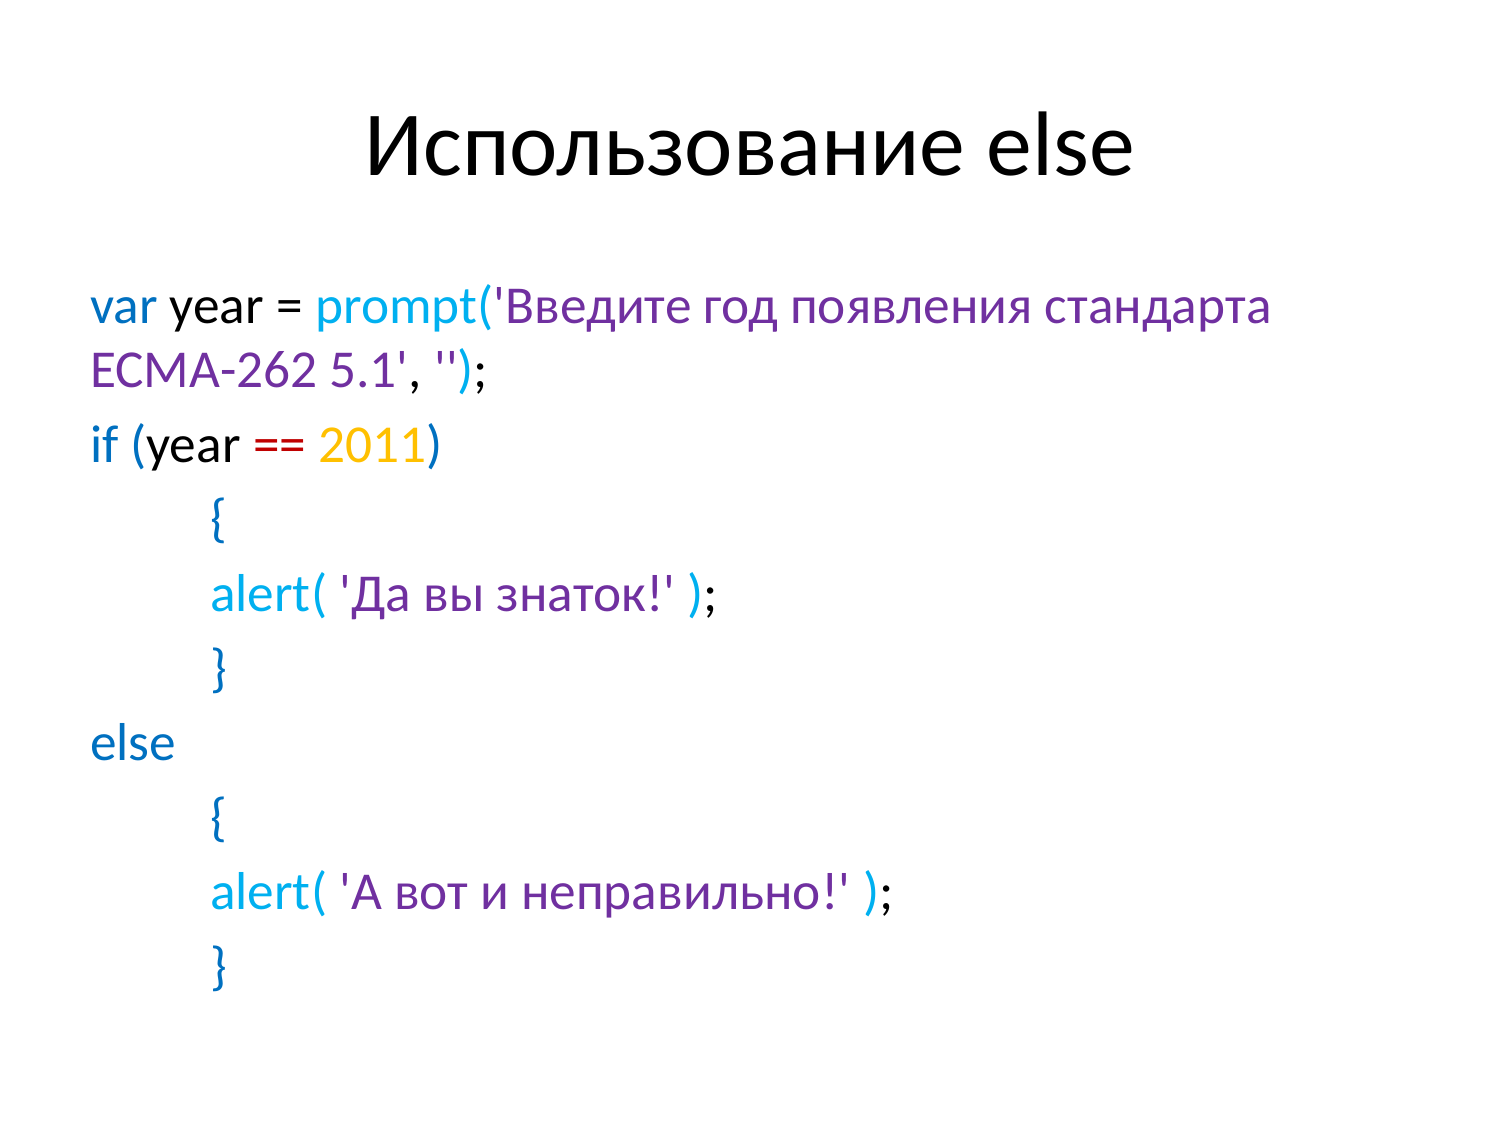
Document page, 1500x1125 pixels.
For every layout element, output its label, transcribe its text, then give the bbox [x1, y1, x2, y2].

title Использование else [75, 45, 1425, 233]
list var year = prompt('Введите год появления стандарта ECMA-262 5.1', ''); if (year == 2011) { alert( 'Да вы знаток!' ); } else { alert( 'А вот и неправильно!' ); } [75, 262, 1425, 1005]
